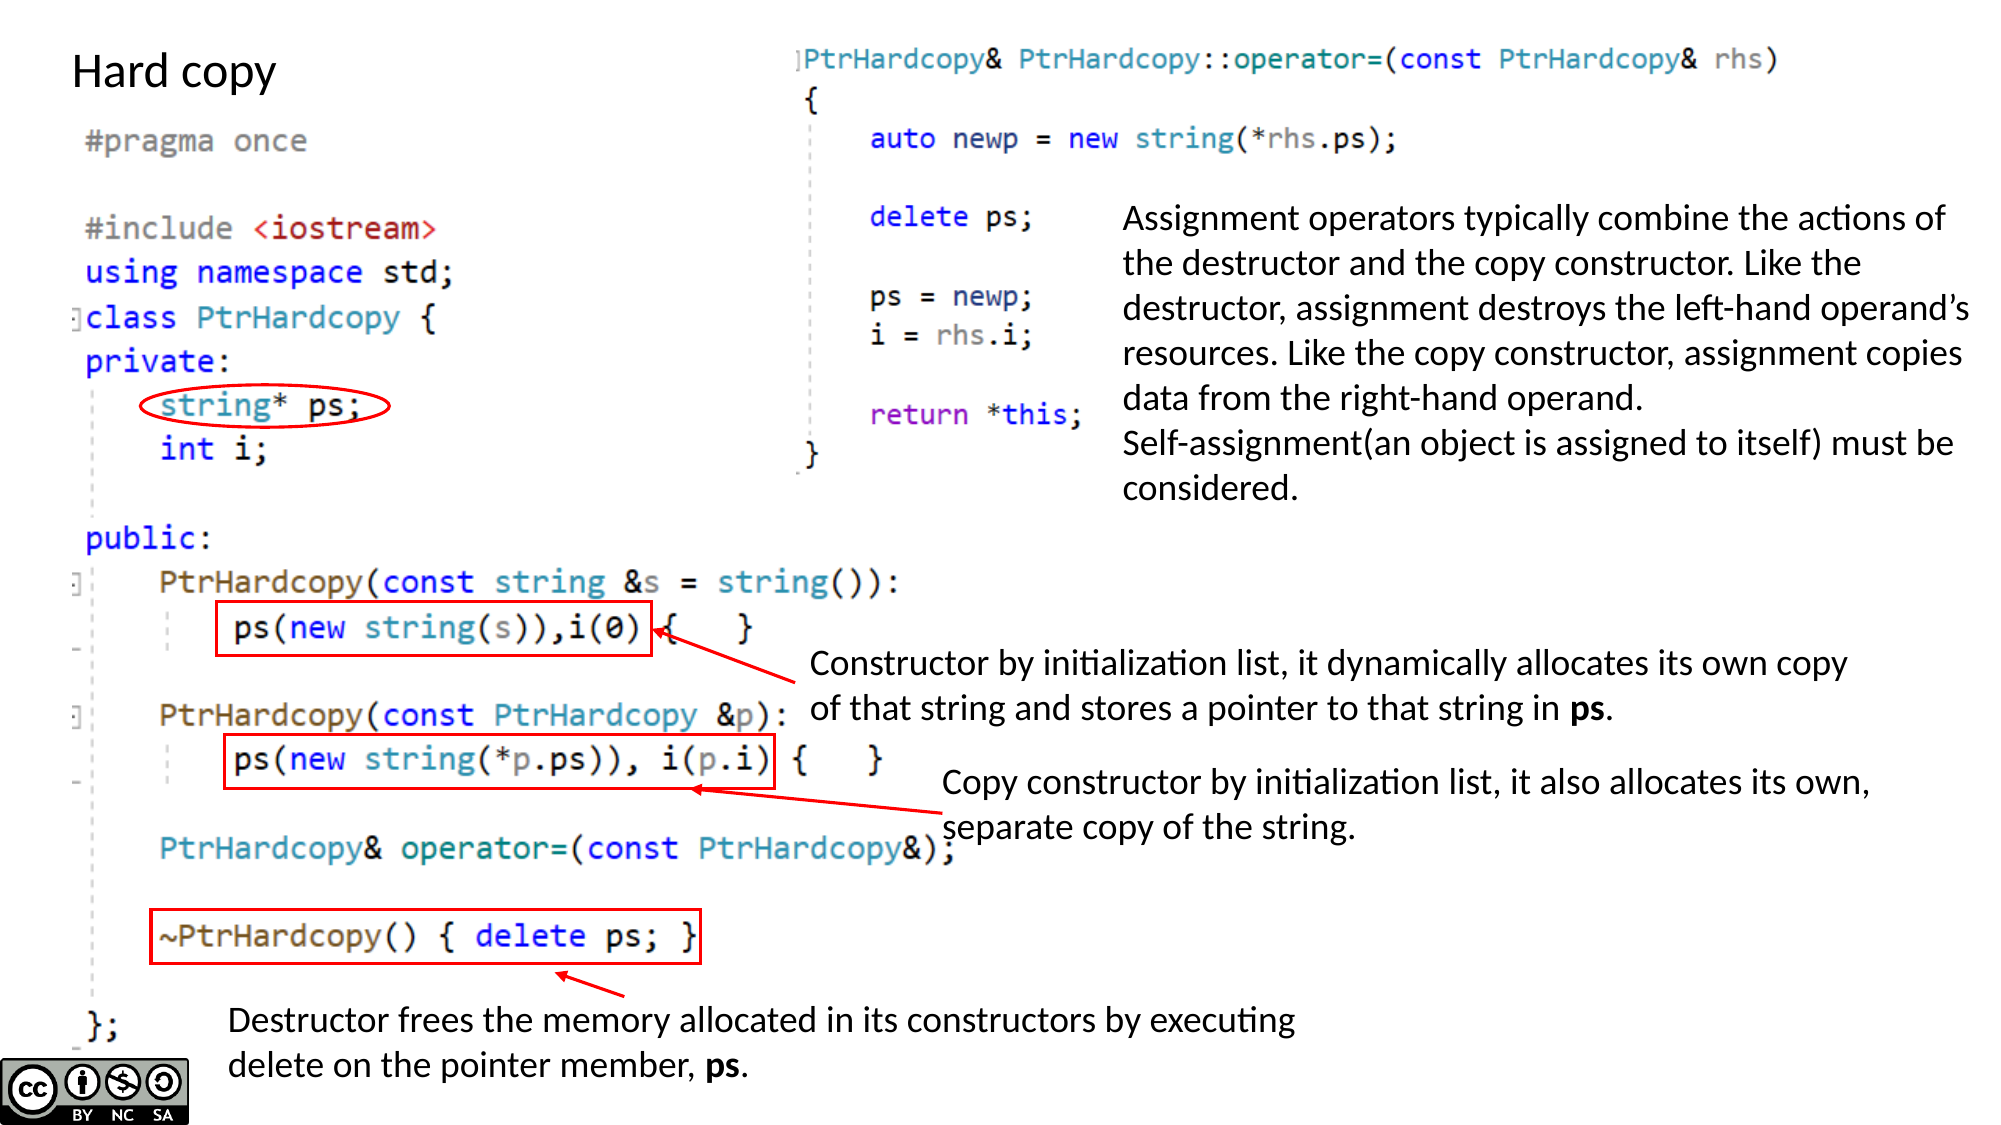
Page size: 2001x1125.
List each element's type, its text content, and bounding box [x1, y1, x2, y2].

text_box Assignment operators typically combine the actions of the destructor and the copy constructor. Like the destructor, assignment destroys the left-hand operand’s resources. Like the copy constructor, assignment copies data from the right-hand operand. Self-assignment(an object is assigned to itself) must be considered. [1107, 185, 2000, 516]
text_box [224, 734, 1965, 856]
picture [0, 38, 1788, 1125]
text_box Hard copy [57, 29, 293, 105]
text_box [150, 909, 1326, 1094]
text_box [216, 601, 1880, 737]
